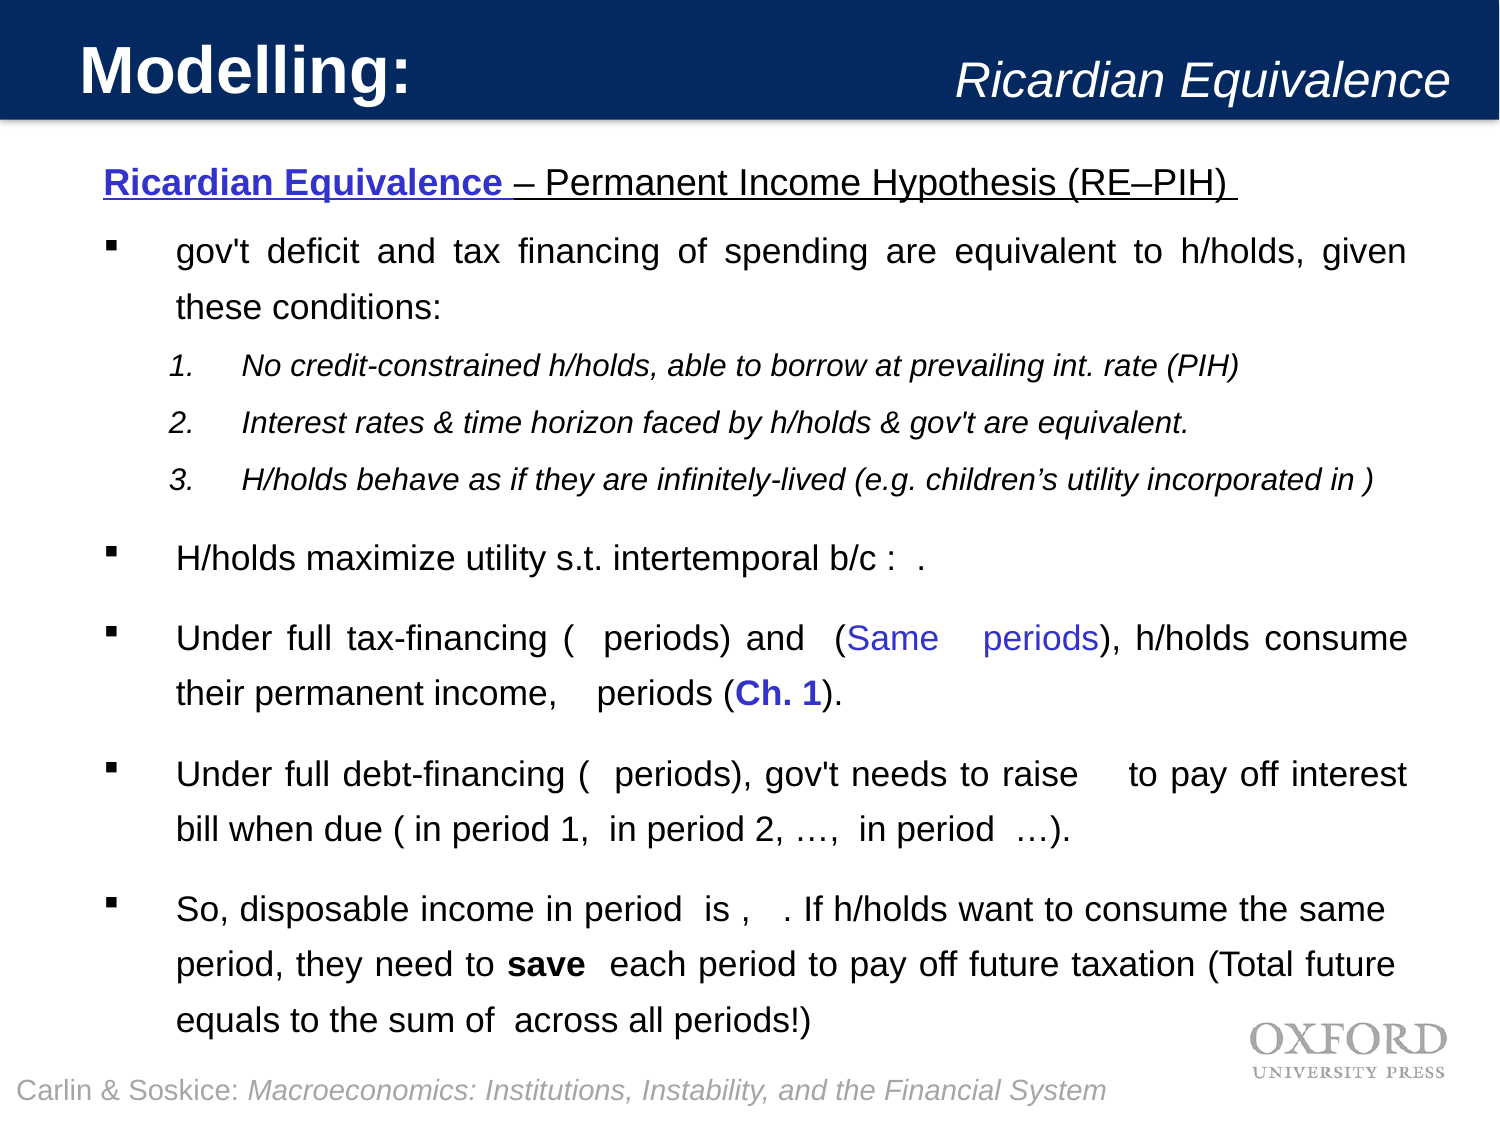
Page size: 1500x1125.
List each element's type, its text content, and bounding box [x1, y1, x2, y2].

picture [1248, 1014, 1449, 1090]
title Modelling: [64, 19, 963, 118]
text_box Ricardian Equivalence [963, 39, 1466, 118]
